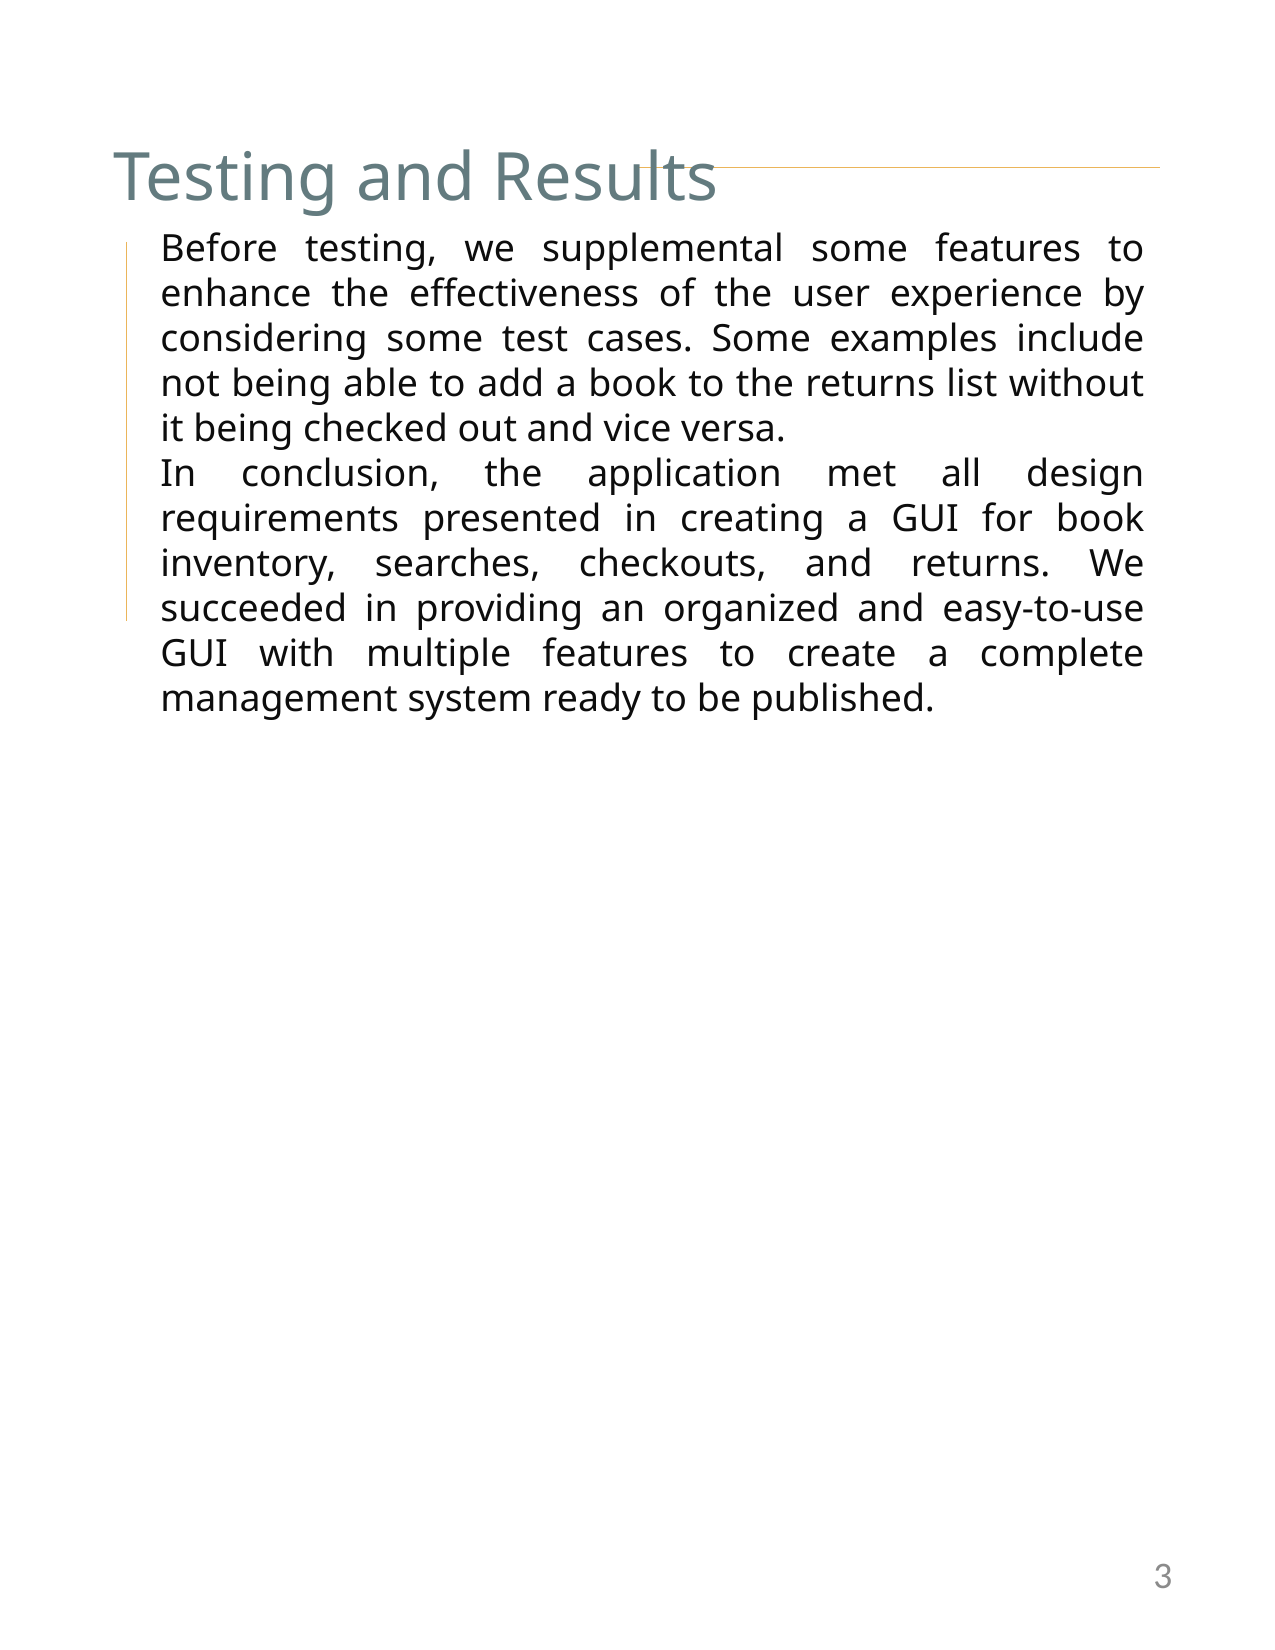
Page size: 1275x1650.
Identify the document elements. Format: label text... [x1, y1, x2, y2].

text_box Testing and Results [98, 126, 844, 222]
text_box Before testing, we supplemental some features to enhance the effectiveness of the user experience by considering some test cases. Some examples include not being able to add a book to the returns list without it being checked out and vice versa. In conclusion, the application met all design requirements presented in creating a GUI for book inventory, searches, checkouts, and returns. We succeeded in providing an organized and easy-to-use GUI with multiple features to create a complete management system ready to be published. [145, 216, 1160, 772]
slide_number 3 [900, 1529, 1188, 1618]
